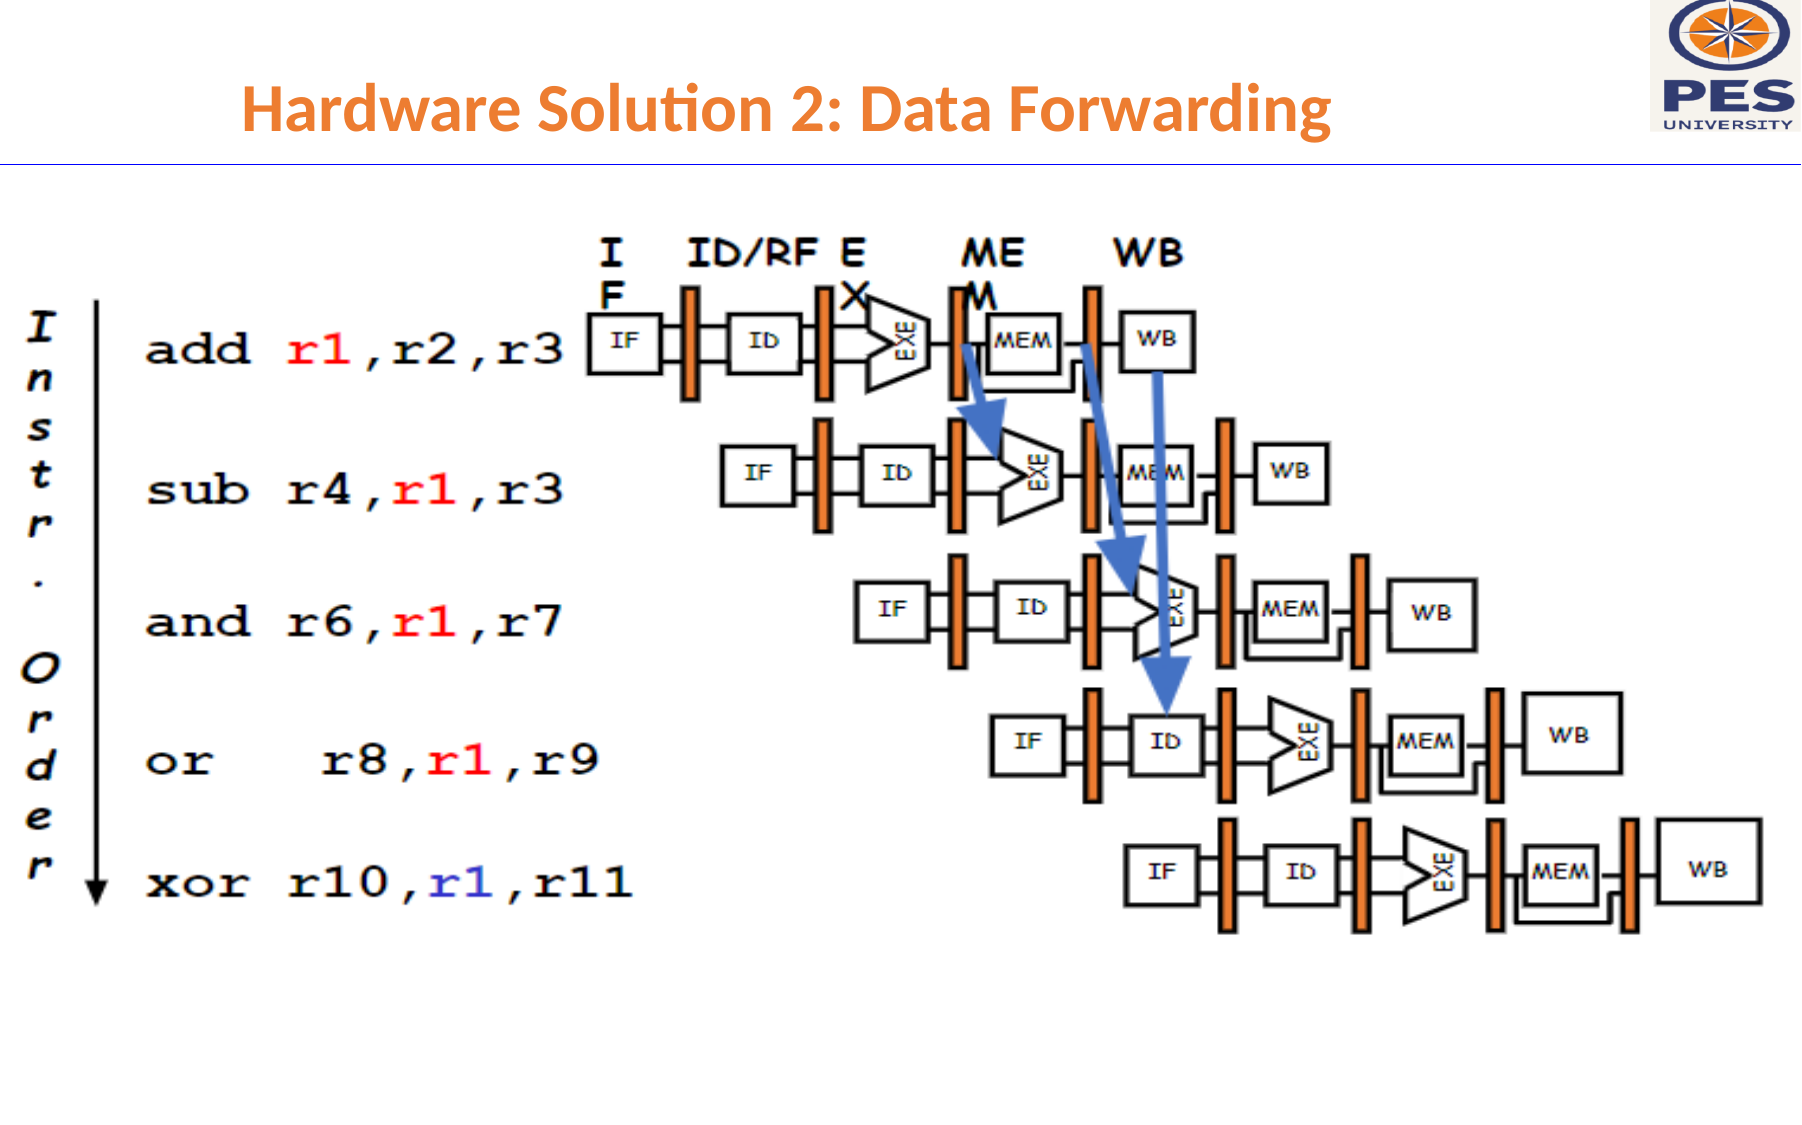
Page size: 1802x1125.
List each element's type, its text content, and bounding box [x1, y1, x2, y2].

text_box Hardware Solution 2: Data Forwarding [42, 55, 1534, 153]
picture [1650, 0, 1802, 132]
picture [0, 221, 1802, 999]
